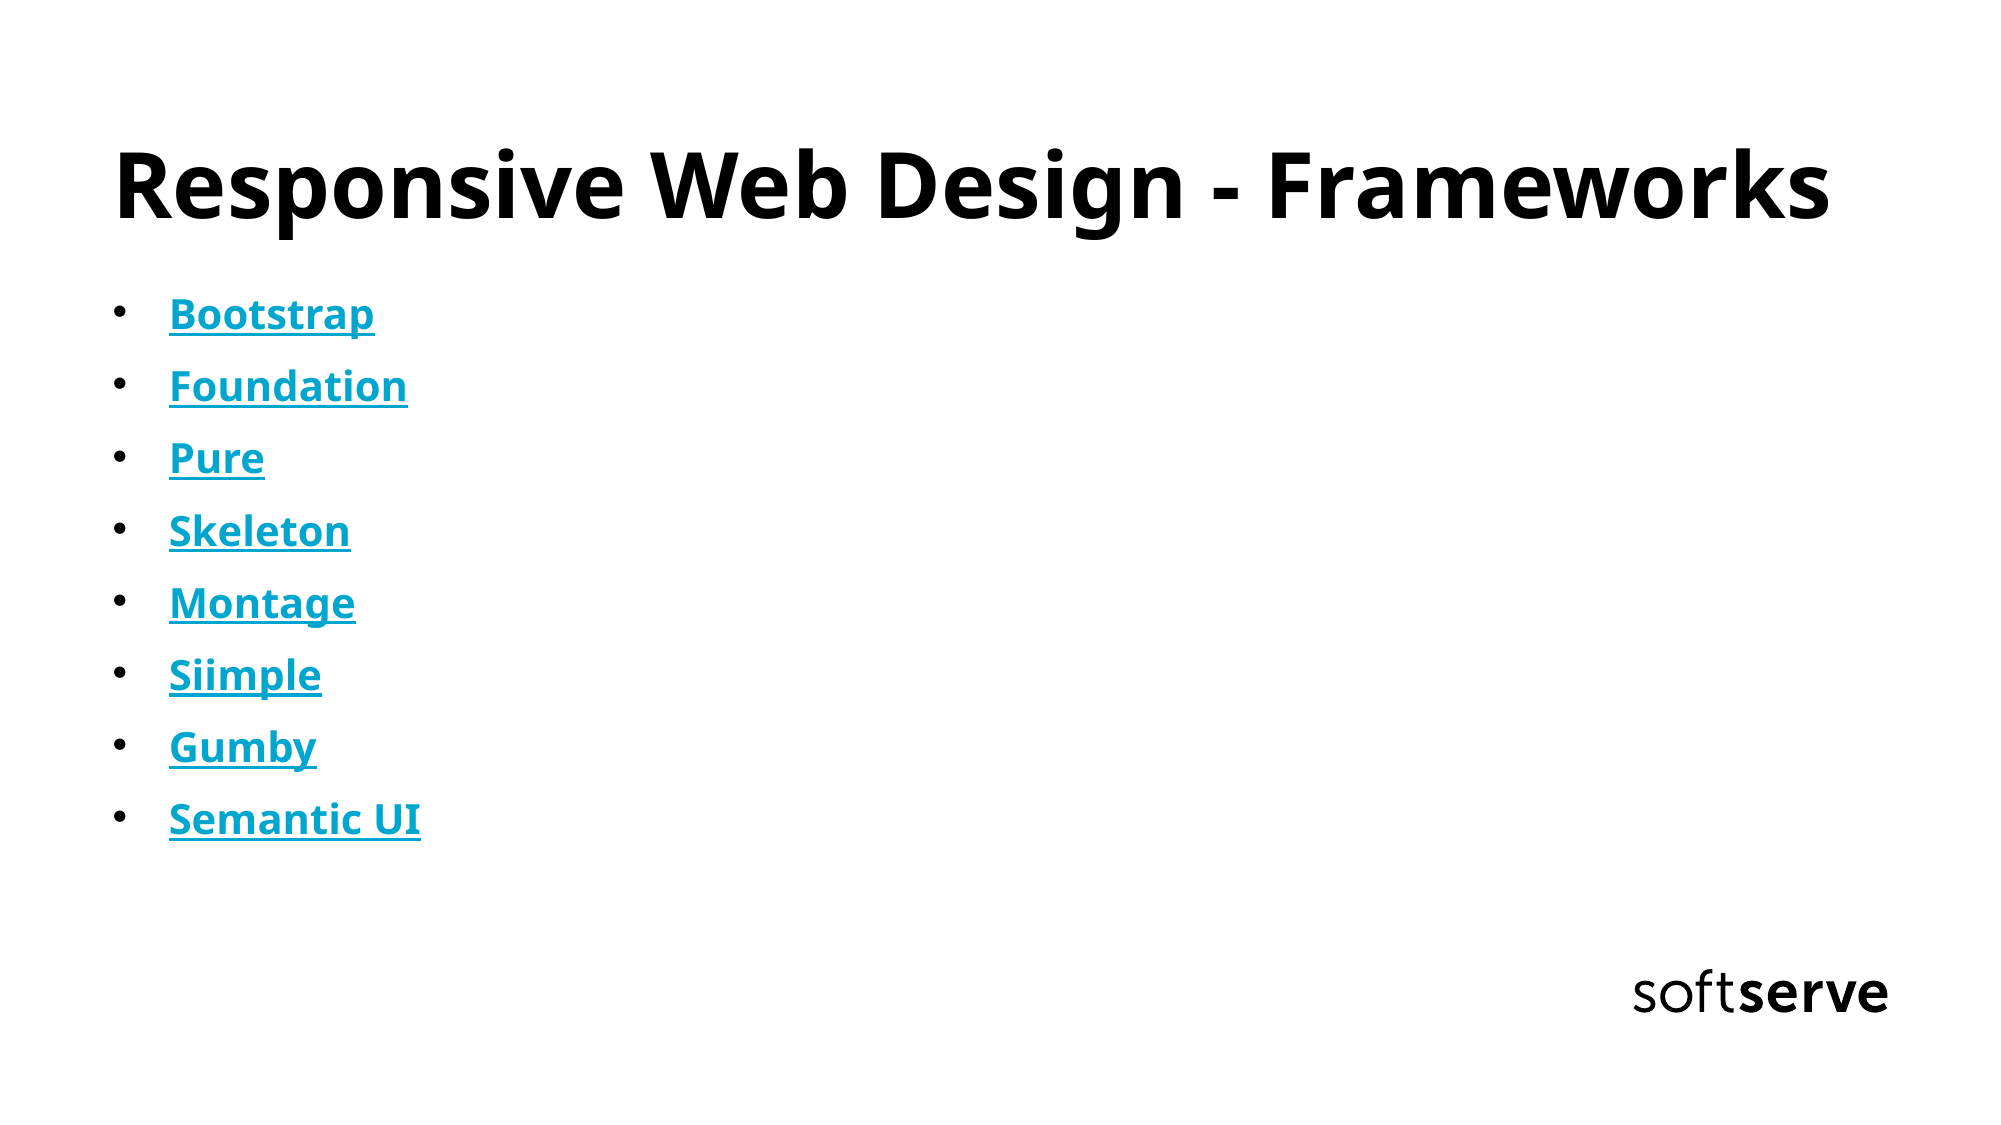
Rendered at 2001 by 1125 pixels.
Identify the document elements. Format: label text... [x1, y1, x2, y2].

text_box Responsive Web Design - Frameworks [112, 0, 1888, 282]
list Bootstrap Foundation Pure Skeleton Montage Siimple Gumby Semantic UI [112, 282, 1635, 907]
